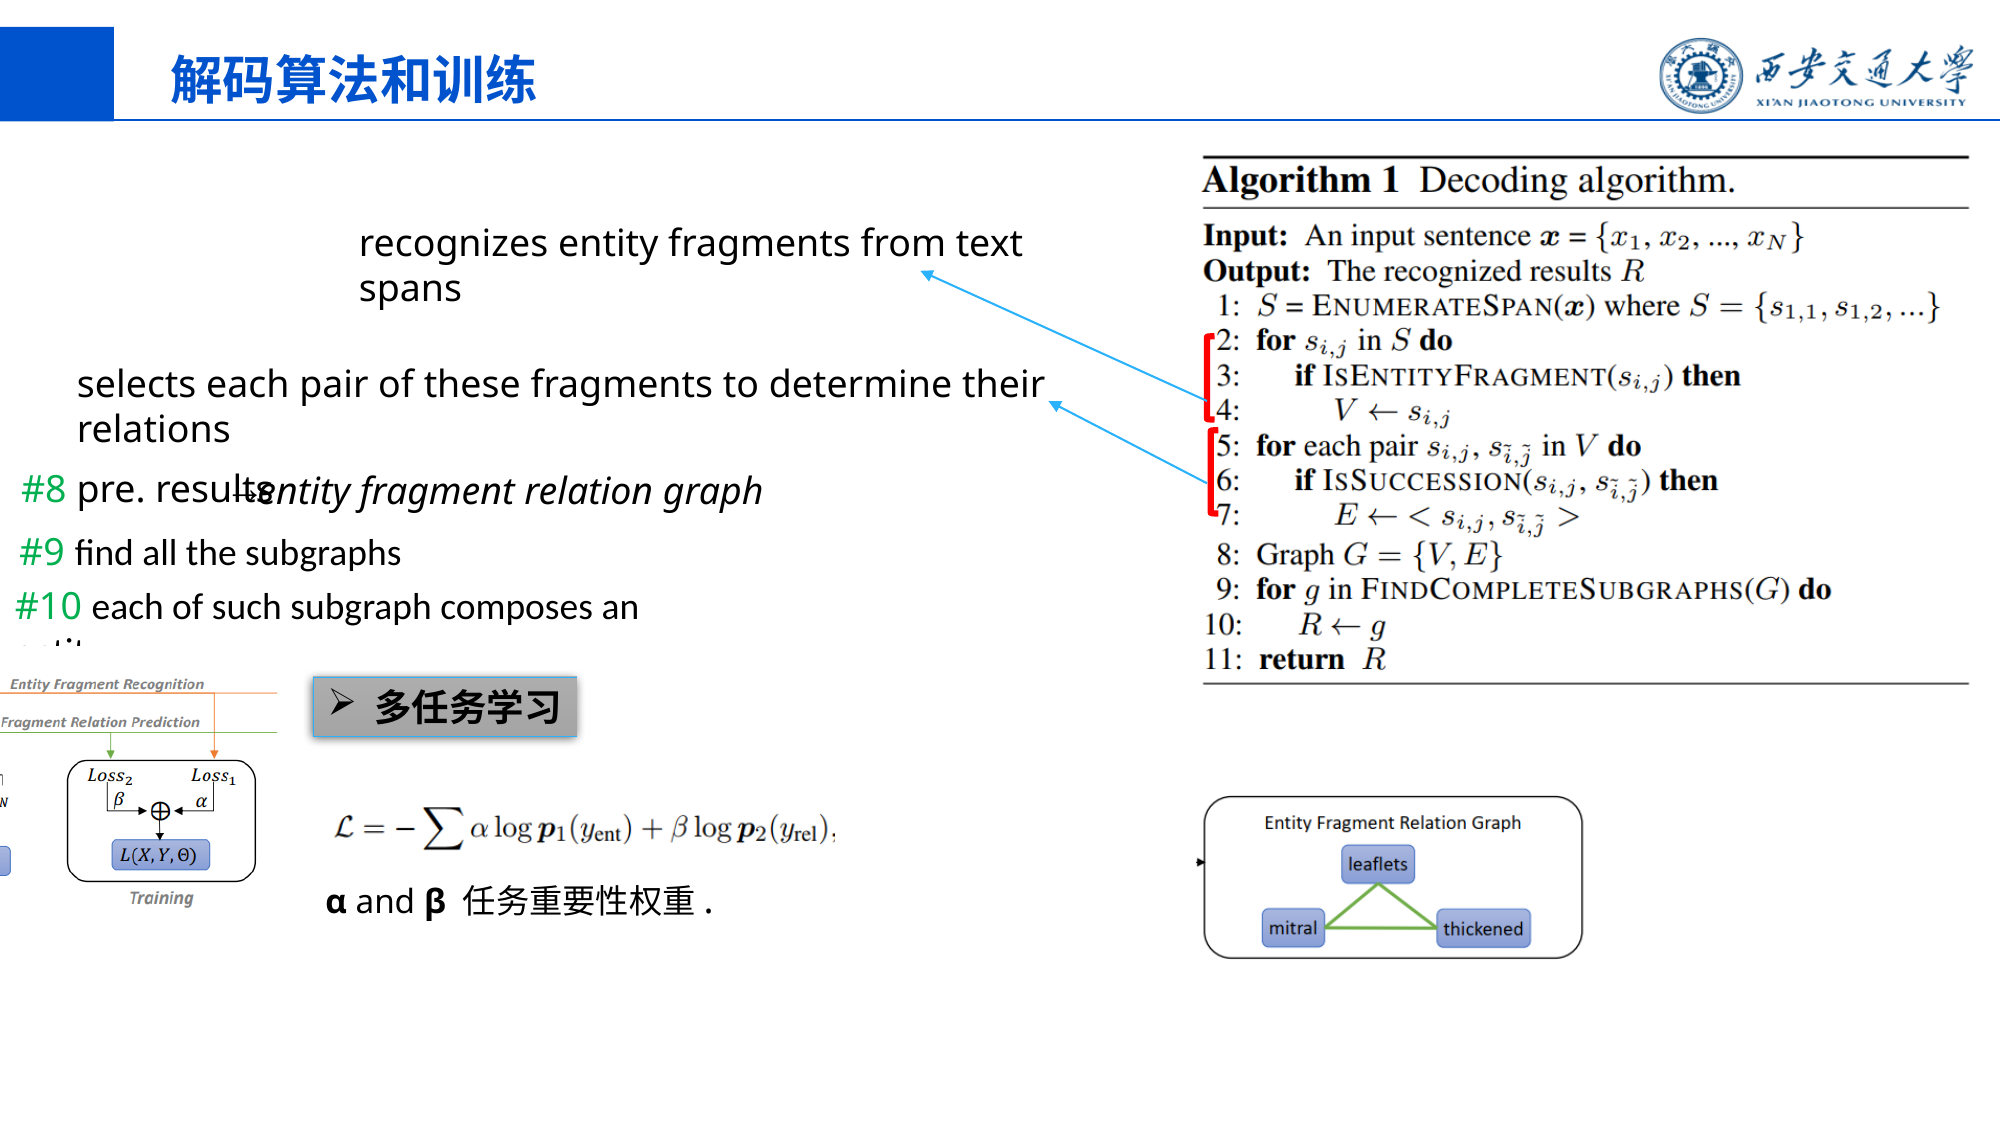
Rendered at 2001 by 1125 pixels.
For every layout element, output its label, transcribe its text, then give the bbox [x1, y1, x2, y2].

text_box #8 pre. results [6, 457, 757, 518]
text_box #10 each of such subgraph composes an entity [0, 574, 750, 680]
picture [328, 802, 835, 855]
text_box α and β 任务重要性权重. [310, 869, 727, 929]
picture [1195, 795, 1594, 962]
picture [1659, 34, 1984, 122]
picture [0, 646, 278, 910]
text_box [920, 270, 1207, 401]
text_box #9 find all the subgraphs [4, 520, 417, 574]
text_box 解码算法和训练 [170, 34, 1562, 110]
text_box entity fragment relation graph [242, 459, 993, 520]
picture [1195, 148, 1977, 691]
text_box 多任务学习 [312, 676, 577, 737]
text_box recognizes entity fragments from text spans [344, 211, 1095, 316]
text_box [1048, 400, 1208, 484]
text_box selects each pair of these fragments to determine their relations [62, 352, 1048, 457]
